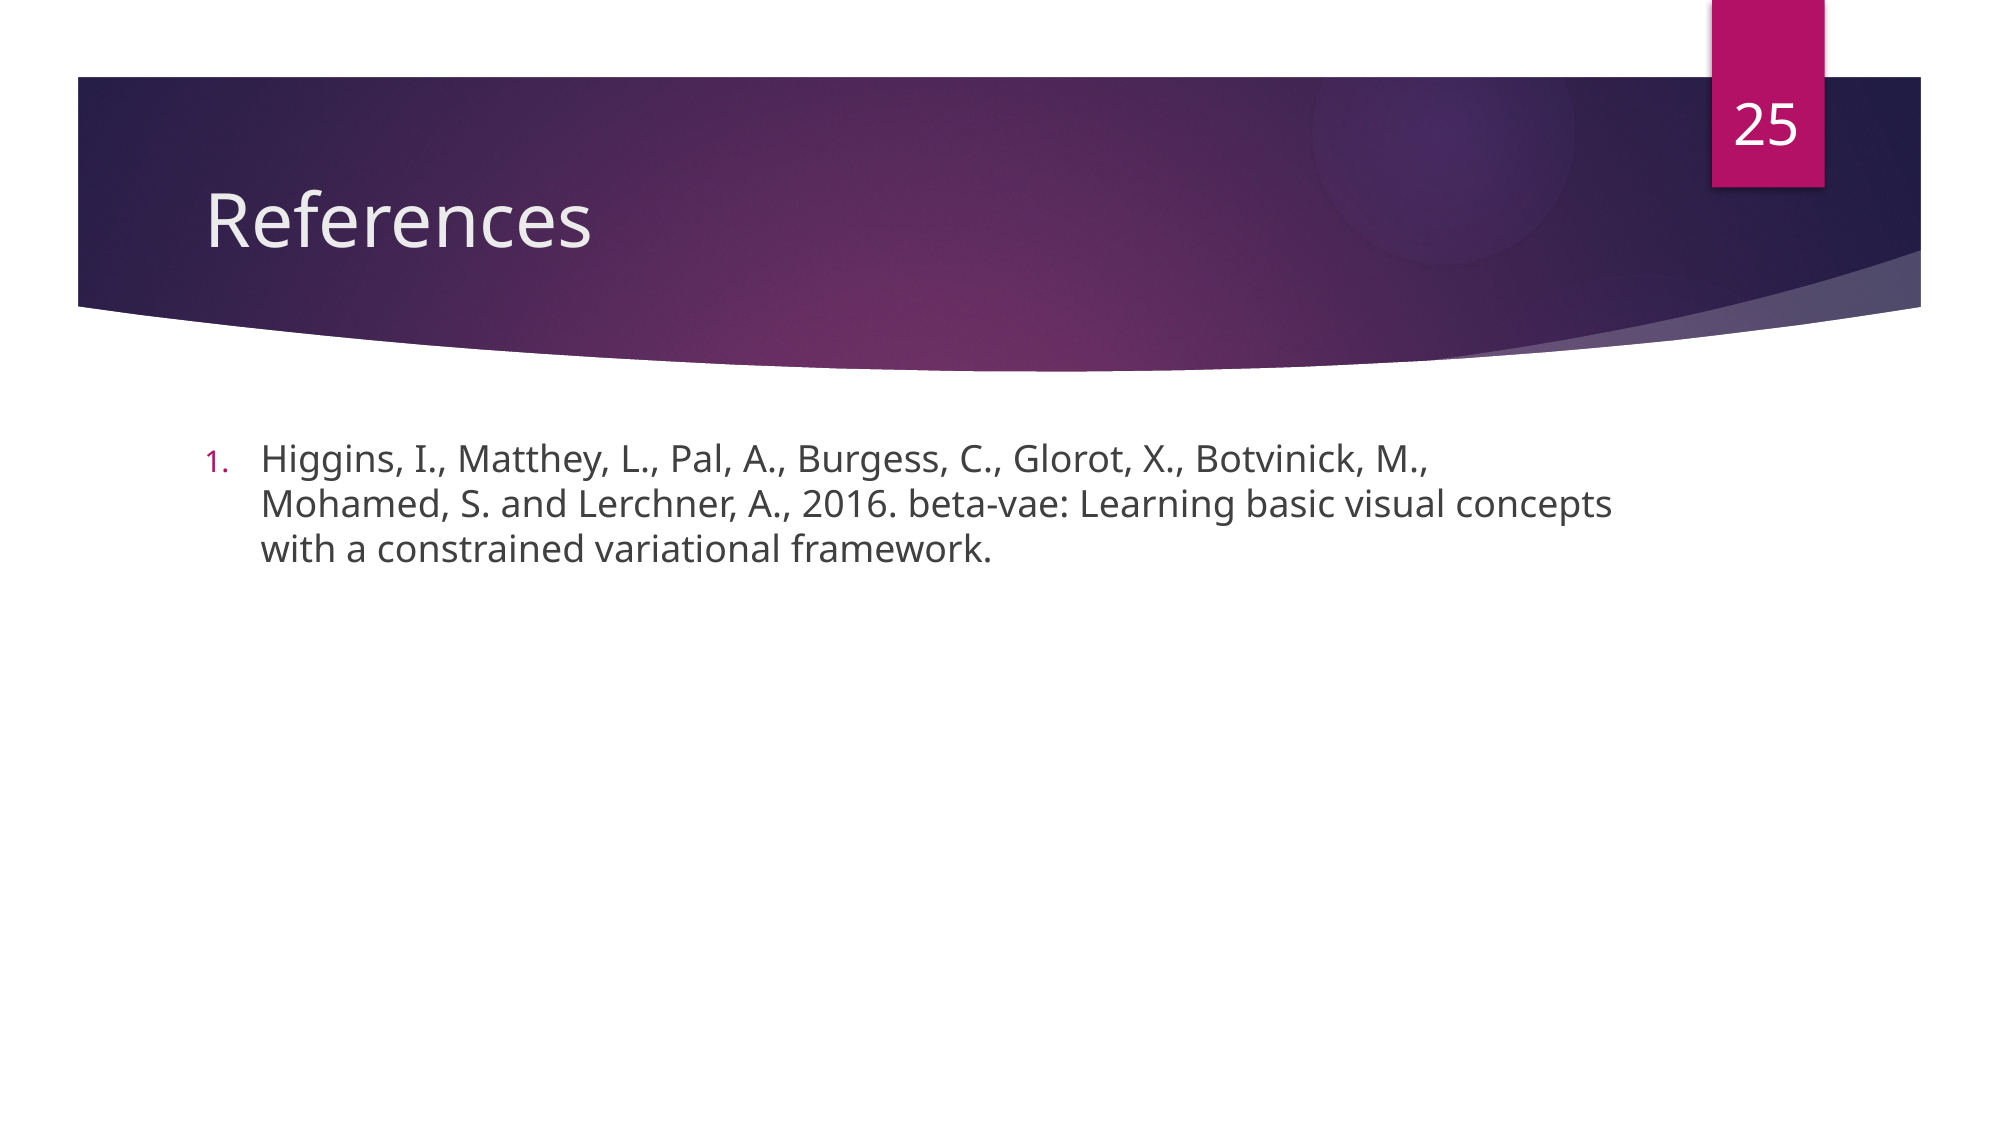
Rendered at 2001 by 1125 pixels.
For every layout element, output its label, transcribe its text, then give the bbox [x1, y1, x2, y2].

list Higgins, I., Matthey, L., Pal, A., Burgess, C., Glorot, X., Botvinick, M., Mohamed, S. and Lerchner, A., 2016. beta-vae: Learning basic visual concepts with a constrained variational framework. [189, 427, 1638, 988]
slide_number 25 [1698, 48, 1836, 175]
title References [189, 159, 1627, 276]
